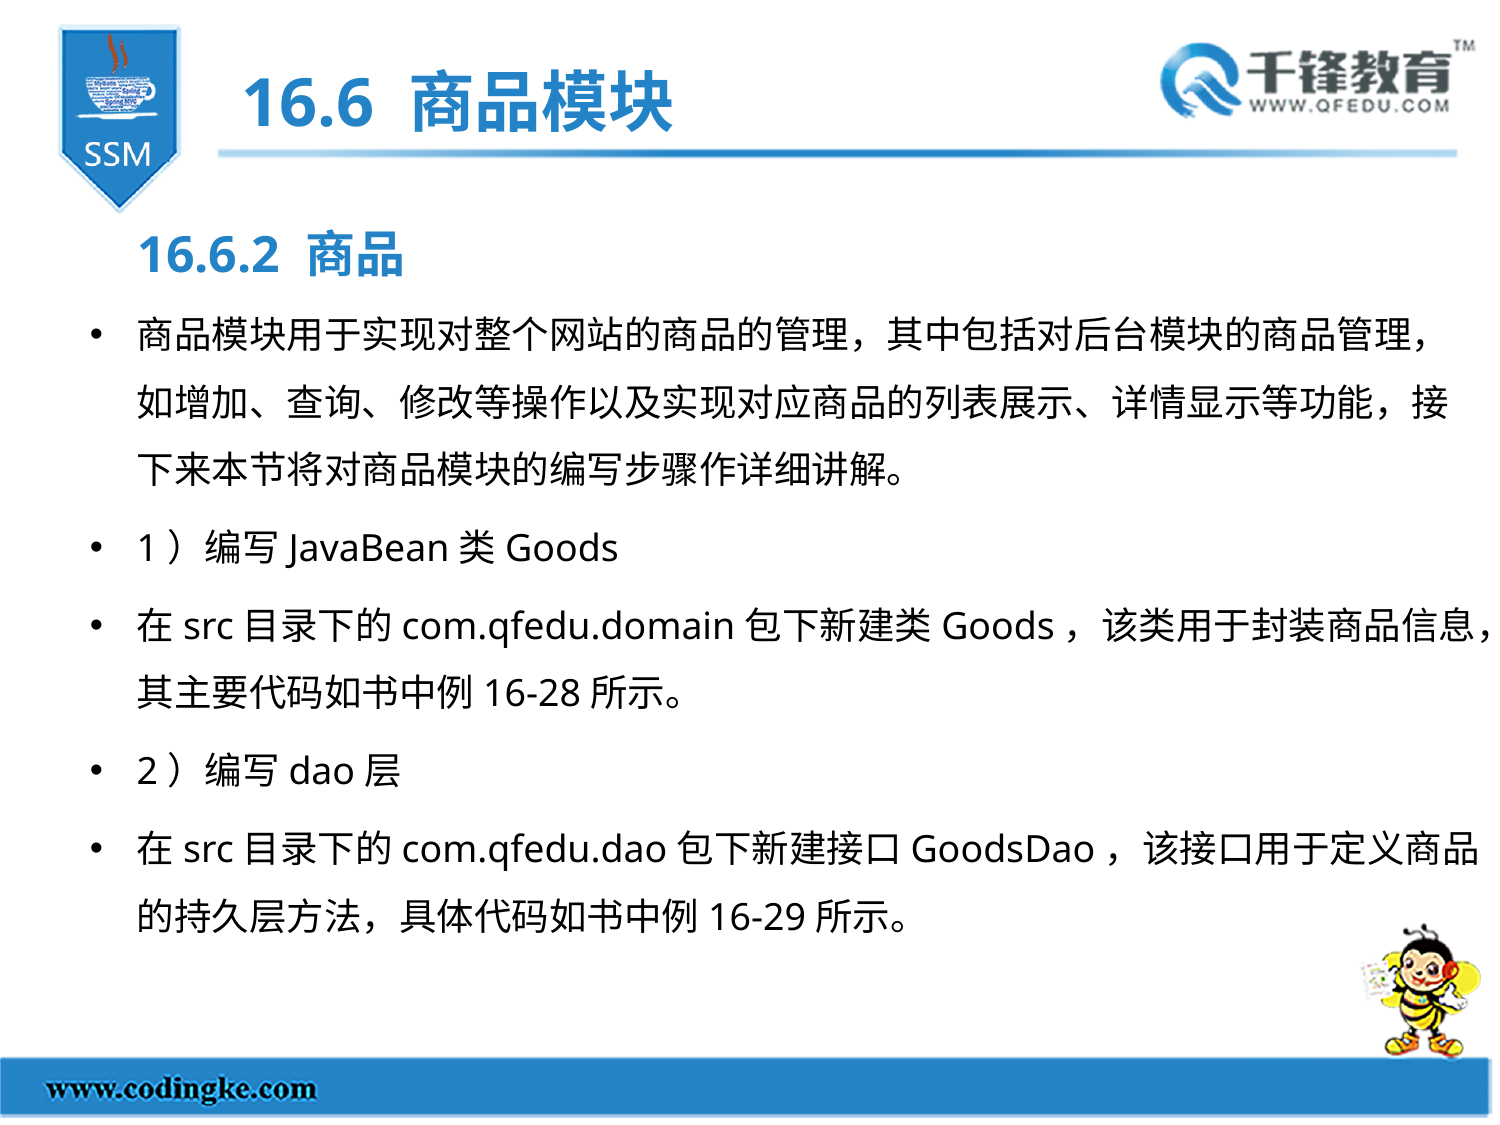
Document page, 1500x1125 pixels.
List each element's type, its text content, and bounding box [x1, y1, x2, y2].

picture [0, 1023, 1500, 1125]
text_box 商品模块用于实现对整个网站的商品的管理，其中包括对后台模块的商品管理，如增加、查询、修改等操作以及实现对应商品的列表展示、详情显示等功能，接下来本节将对商品模块的编写步骤作详细讲解。 1）编写JavaBean类Goods 在src目录下的com.qfedu.domain包下新建类Goods，该类用于封装商品信息，其主要代码如书中例16-28所示。 2）编写dao层 在src目录下的com.qfedu.dao包下新建接口GoodsDao，该接口用于定义商品的持久层方法，具体代码如书中例16-29所示。 [0, 281, 1500, 1023]
text_box 16.6 商品模块 [226, 53, 1171, 146]
picture [0, 0, 1500, 281]
text_box 16.6.2 商品 [122, 215, 1089, 281]
